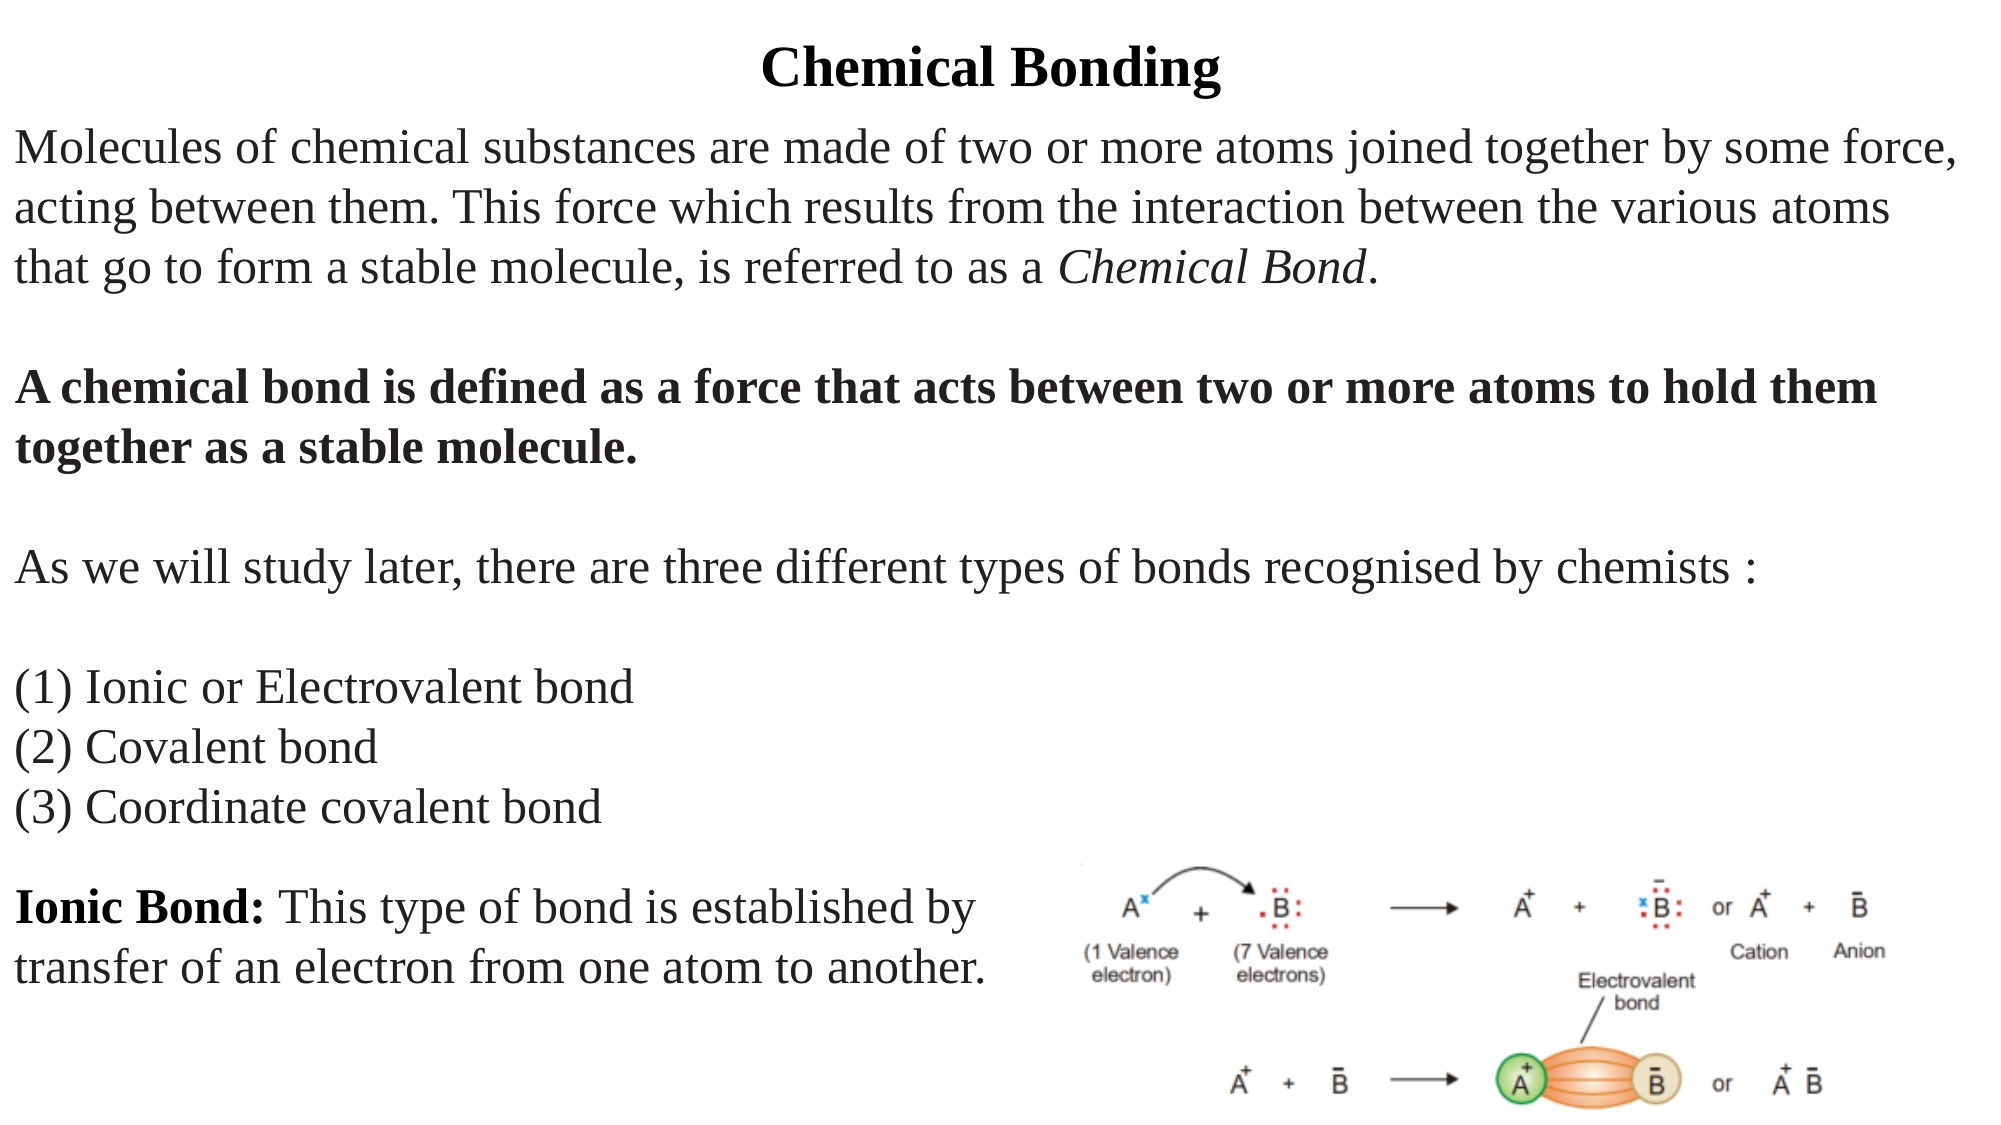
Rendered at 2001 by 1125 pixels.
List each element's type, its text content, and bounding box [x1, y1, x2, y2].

text_box Chemical Bonding [745, 20, 1237, 106]
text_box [1076, 848, 1909, 1122]
text_box Ionic Bond: This type of bond is established by transfer of an electron from one atom to another. [0, 865, 1012, 1046]
text_box Molecules of chemical substances are made of two or more atoms joined together by some force, acting between them. This force which results from the interaction between the various atoms that go to form a stable molecule, is referred to as a Chemical Bond. A chemical bond is defined as a force that acts between two or more atoms to hold them together as a stable molecule. As we will study later, there are three different types of bonds recognised by chemists : (1) Ionic or Electrovalent bond (2) Covalent bond (3) Coordinate covalent bond [0, 106, 2000, 842]
